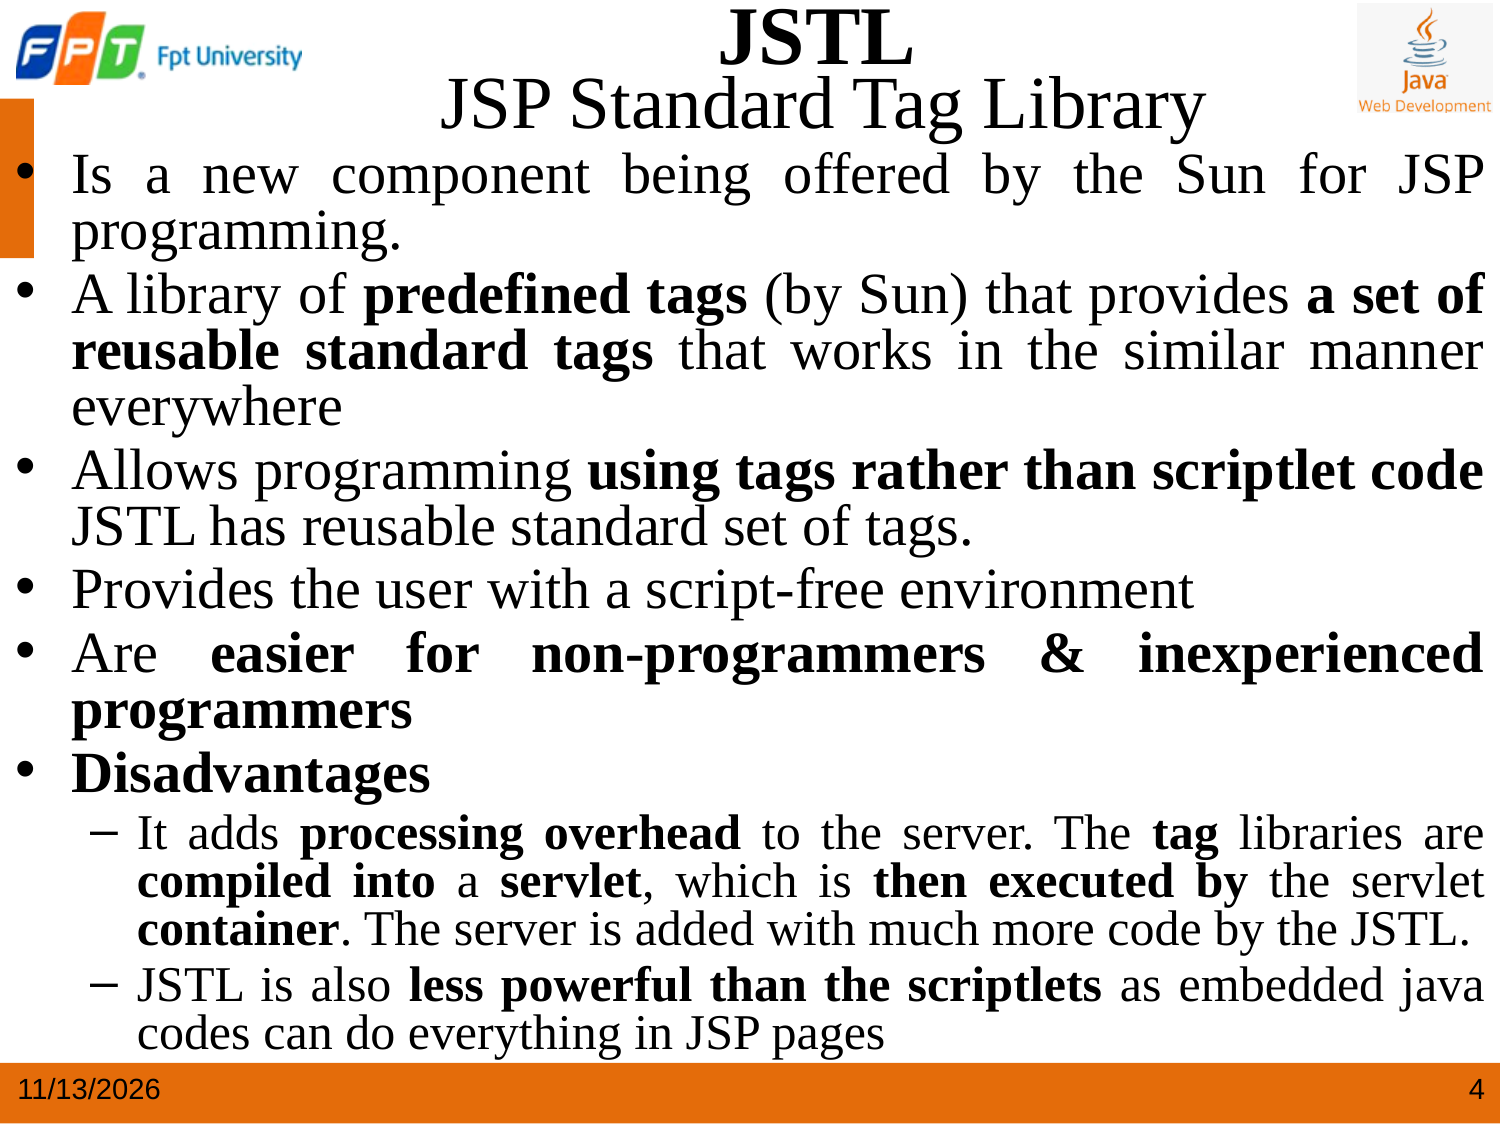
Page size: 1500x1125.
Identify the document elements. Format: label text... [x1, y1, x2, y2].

slide_number 4 [1050, 1063, 1500, 1124]
list Is a new component being offered by the Sun for JSP programming. A library of predefined tags (by Sun) that provides a set of reusable standard tags that works in the similar manner everywhere Allows programming using tags rather than scriptlet code JSTL has reusable standard set of tags. Provides the user with a script-free environment Are easier for non-programmers & inexperienced programmers Disadvantages It adds processing overhead to the server. The tag libraries are compiled into a servlet, which is then executed by the servlet container. The server is added with much more code by the JSTL. JSTL is also less powerful than the scriptlets as embedded java codes can do everything in JSP pages [0, 141, 1500, 1064]
title JSTL JSP Standard Tag Library [150, 0, 1500, 141]
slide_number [2, 1063, 231, 1123]
picture [16, 11, 150, 85]
